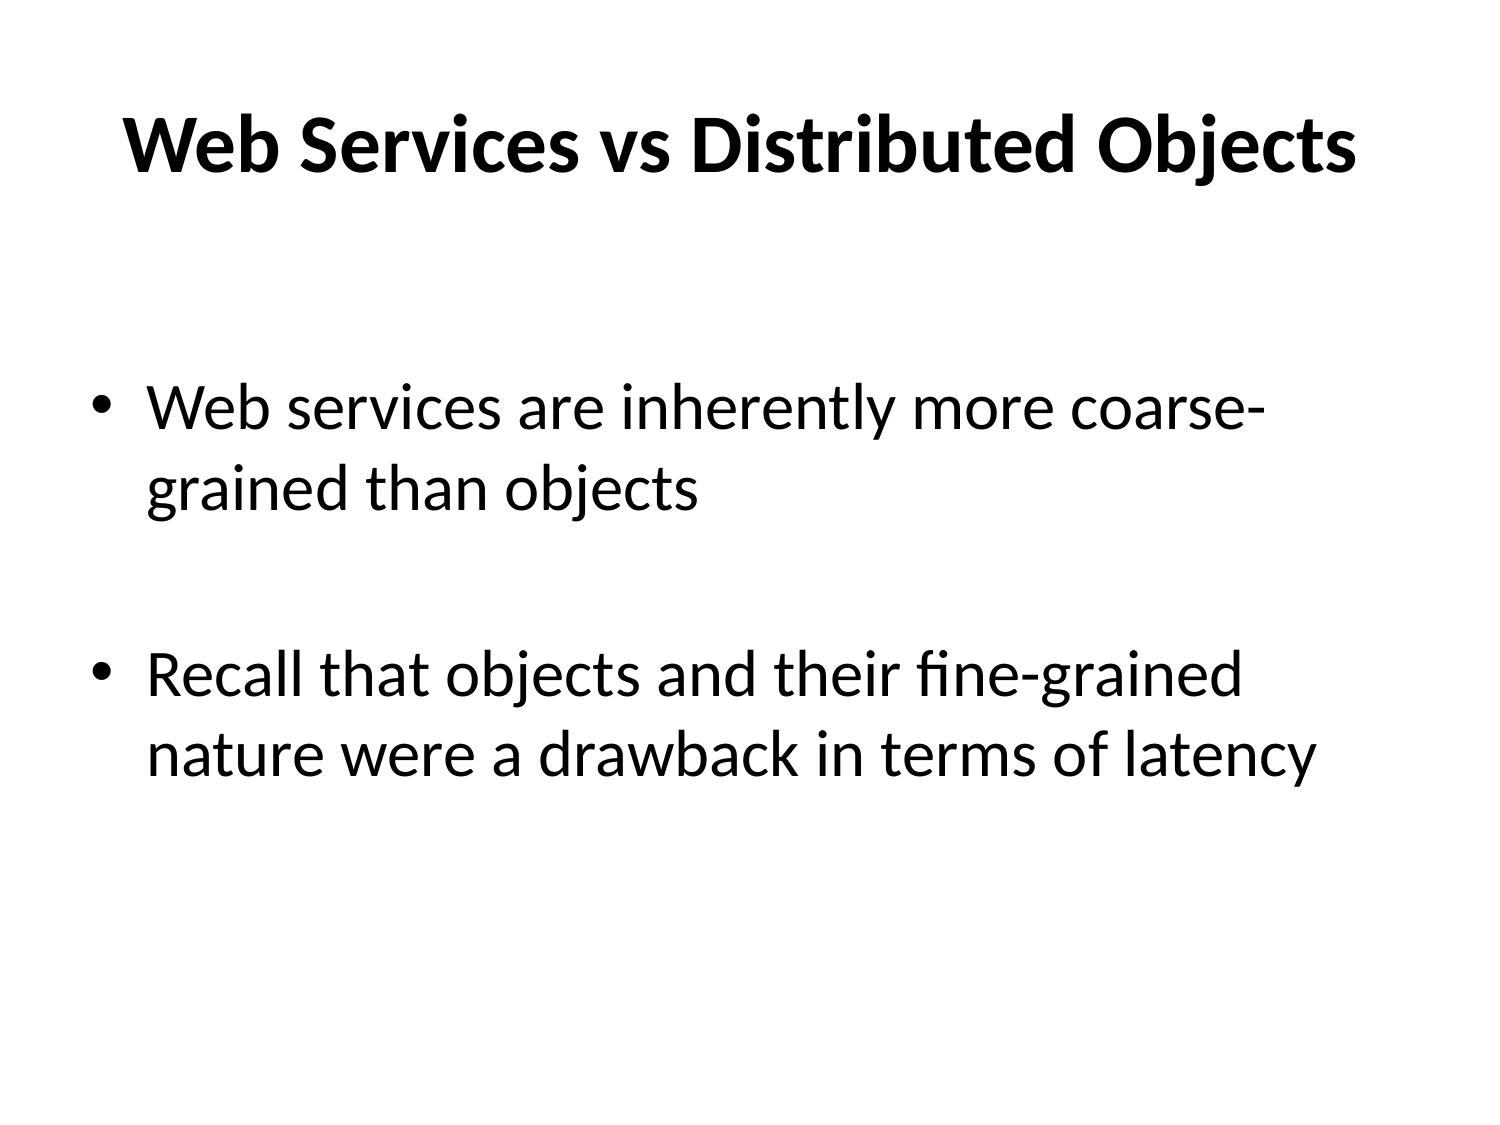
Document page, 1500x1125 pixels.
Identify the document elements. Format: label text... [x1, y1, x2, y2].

list Web services are inherently more coarse-grained than objects Recall that objects and their fine-grained nature were a drawback in terms of latency [75, 262, 1425, 1005]
title Web Services vs Distributed Objects [75, 45, 1425, 233]
